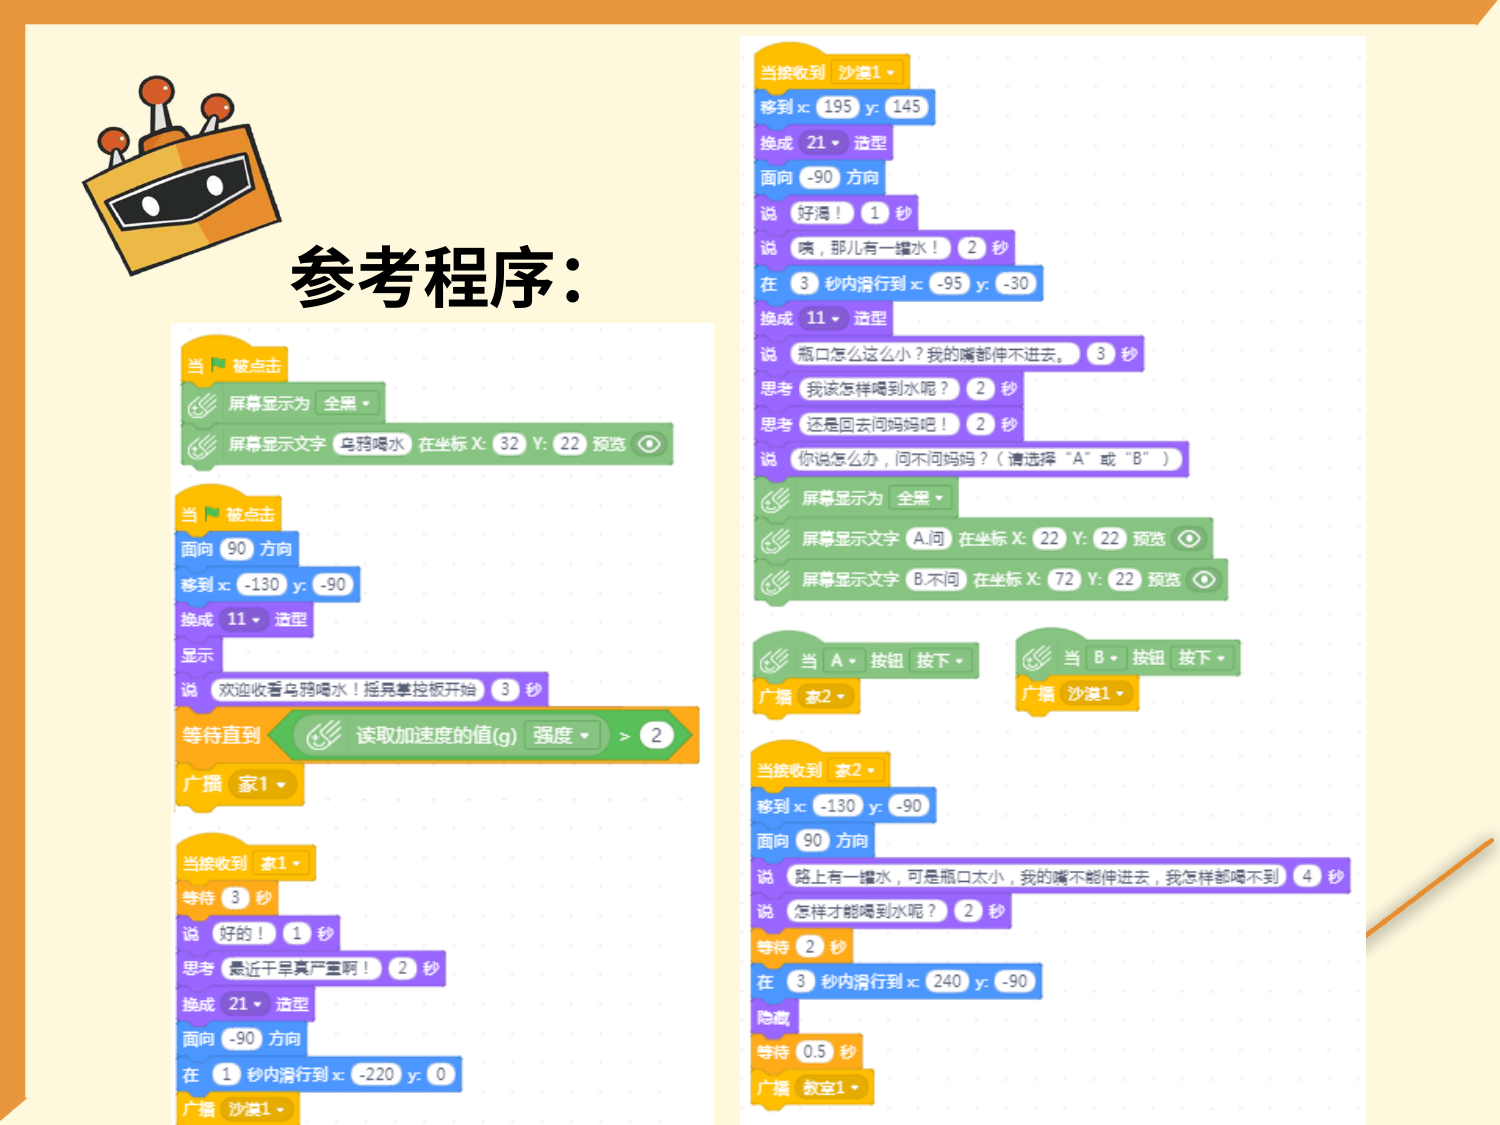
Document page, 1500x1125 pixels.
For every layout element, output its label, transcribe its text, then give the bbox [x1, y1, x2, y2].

picture [0, 0, 1500, 1125]
text_box 参考程序： [274, 228, 665, 323]
